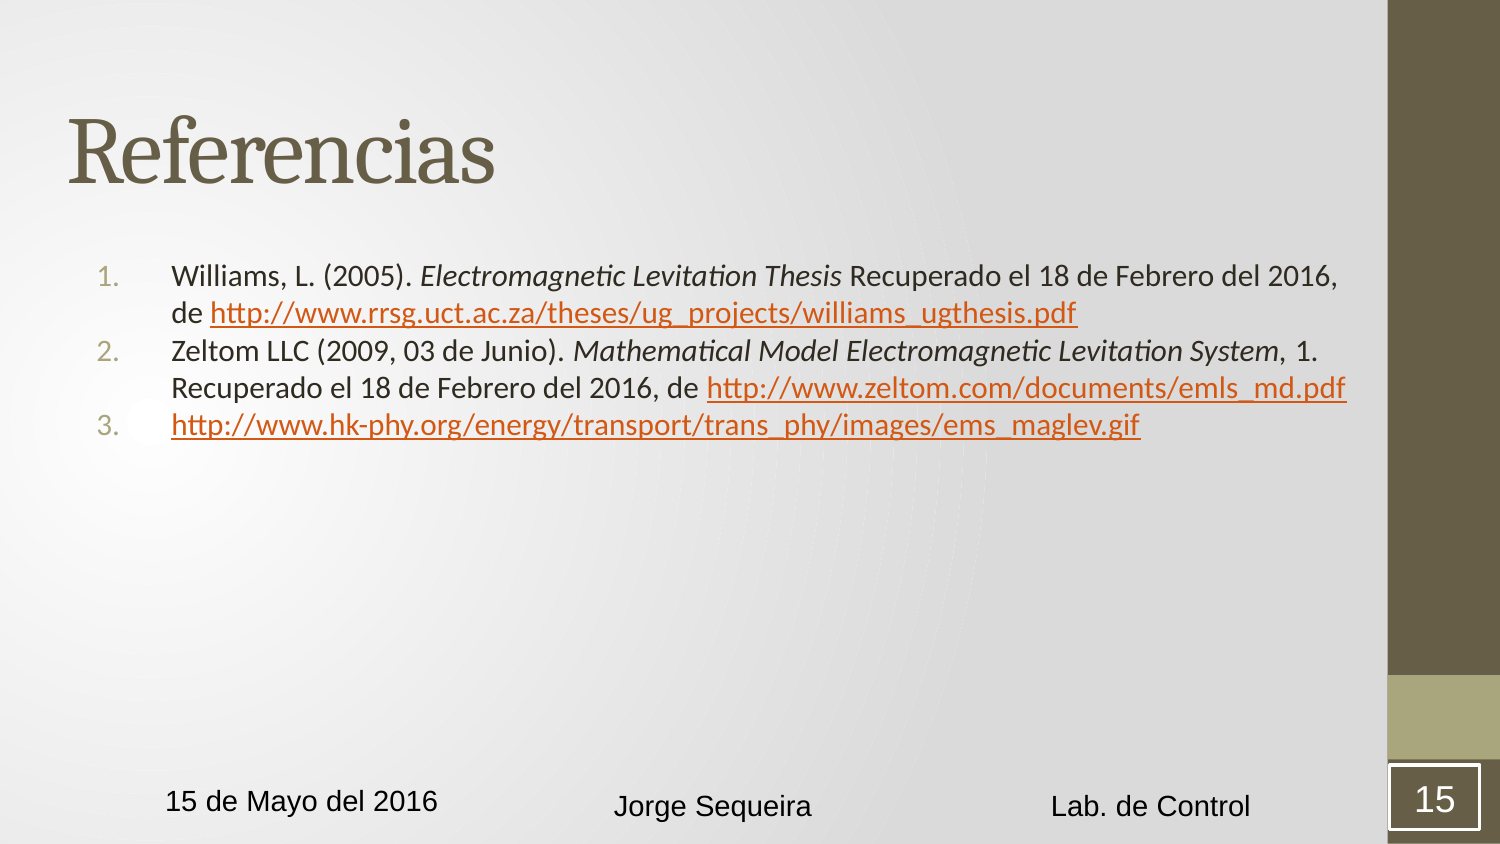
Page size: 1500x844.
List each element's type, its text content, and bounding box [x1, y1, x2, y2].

text_box Lab. de Control [1036, 780, 1266, 830]
text_box Jorge Sequeira [599, 780, 828, 830]
list Williams, L. (2005). Electromagnetic Levitation Thesis Recuperado el 18 de Febrero del 2016, de http://www.rrsg.uct.ac.za/theses/ug_projects/williams_ugthesis.pdf Zeltom LLC (2009, 03 de Junio). Mathematical Model Electromagnetic Levitation System, 1. Recuperado el 18 de Febrero del 2016, de http://www.zeltom.com/documents/emls_md.pdf http://www.hk-phy.org/energy/transport/trans_phy/images/ems_maglev.gif [62, 239, 1364, 801]
title Referencias [51, 72, 1449, 167]
text_box 15 de Mayo del 2016 [150, 774, 454, 825]
slide_number 15 [1388, 763, 1481, 831]
